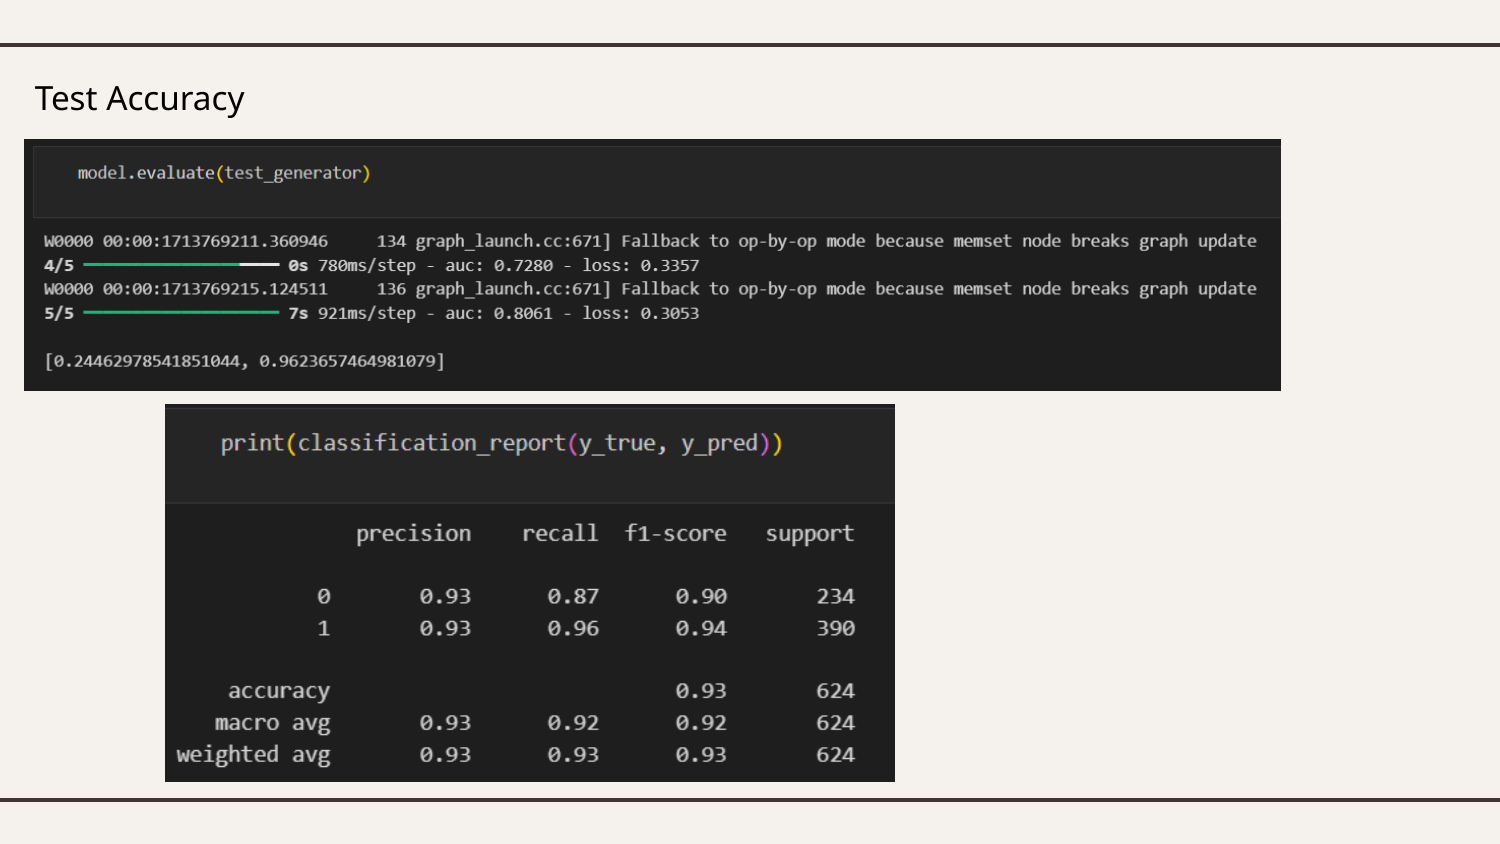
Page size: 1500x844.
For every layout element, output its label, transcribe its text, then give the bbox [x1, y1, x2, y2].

title Test Accuracy [19, 62, 1286, 143]
picture [24, 138, 1282, 392]
picture [164, 403, 895, 782]
